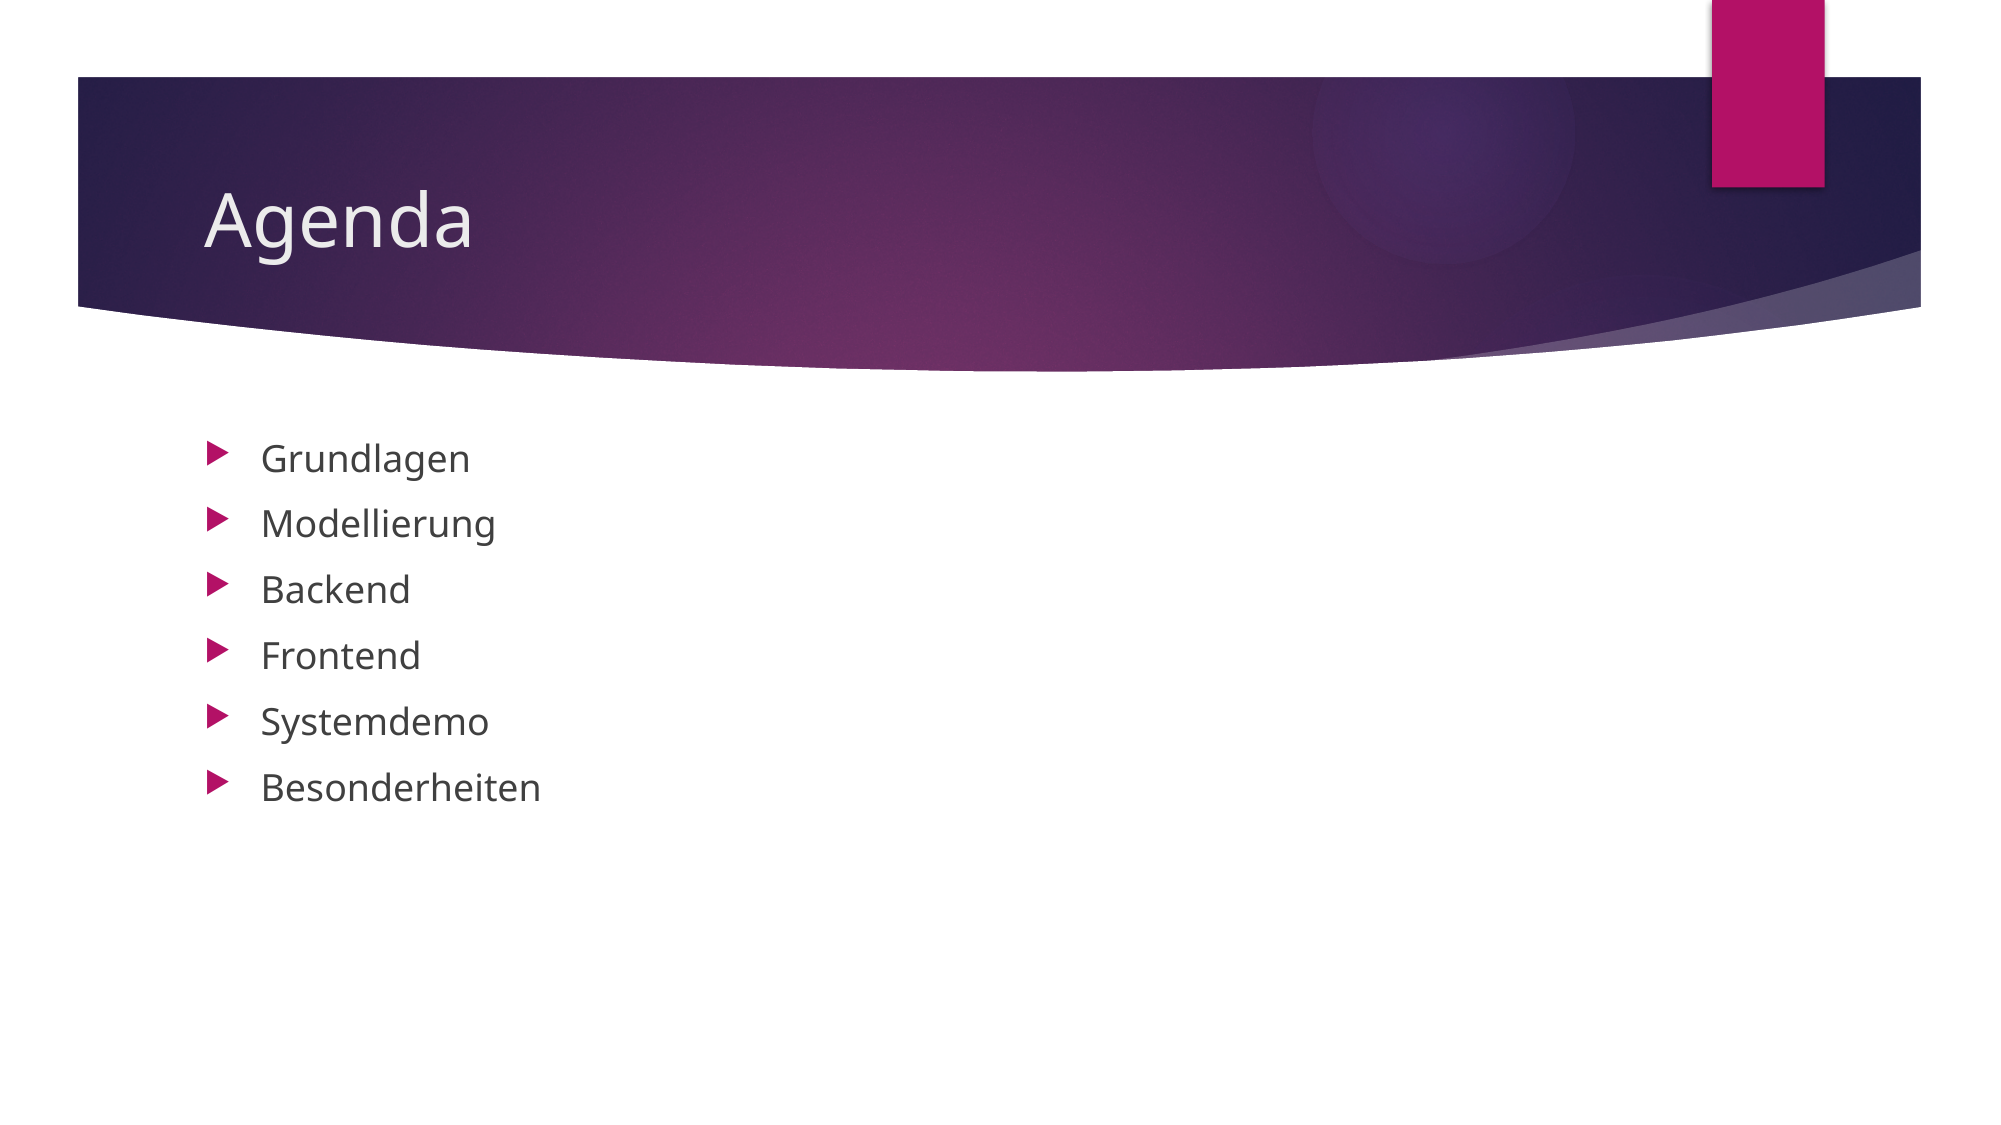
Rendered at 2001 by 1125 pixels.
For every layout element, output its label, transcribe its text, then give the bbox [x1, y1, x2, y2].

list Grundlagen Modellierung Backend Frontend Systemdemo Besonderheiten [189, 427, 1638, 988]
title Agenda [189, 159, 1627, 276]
